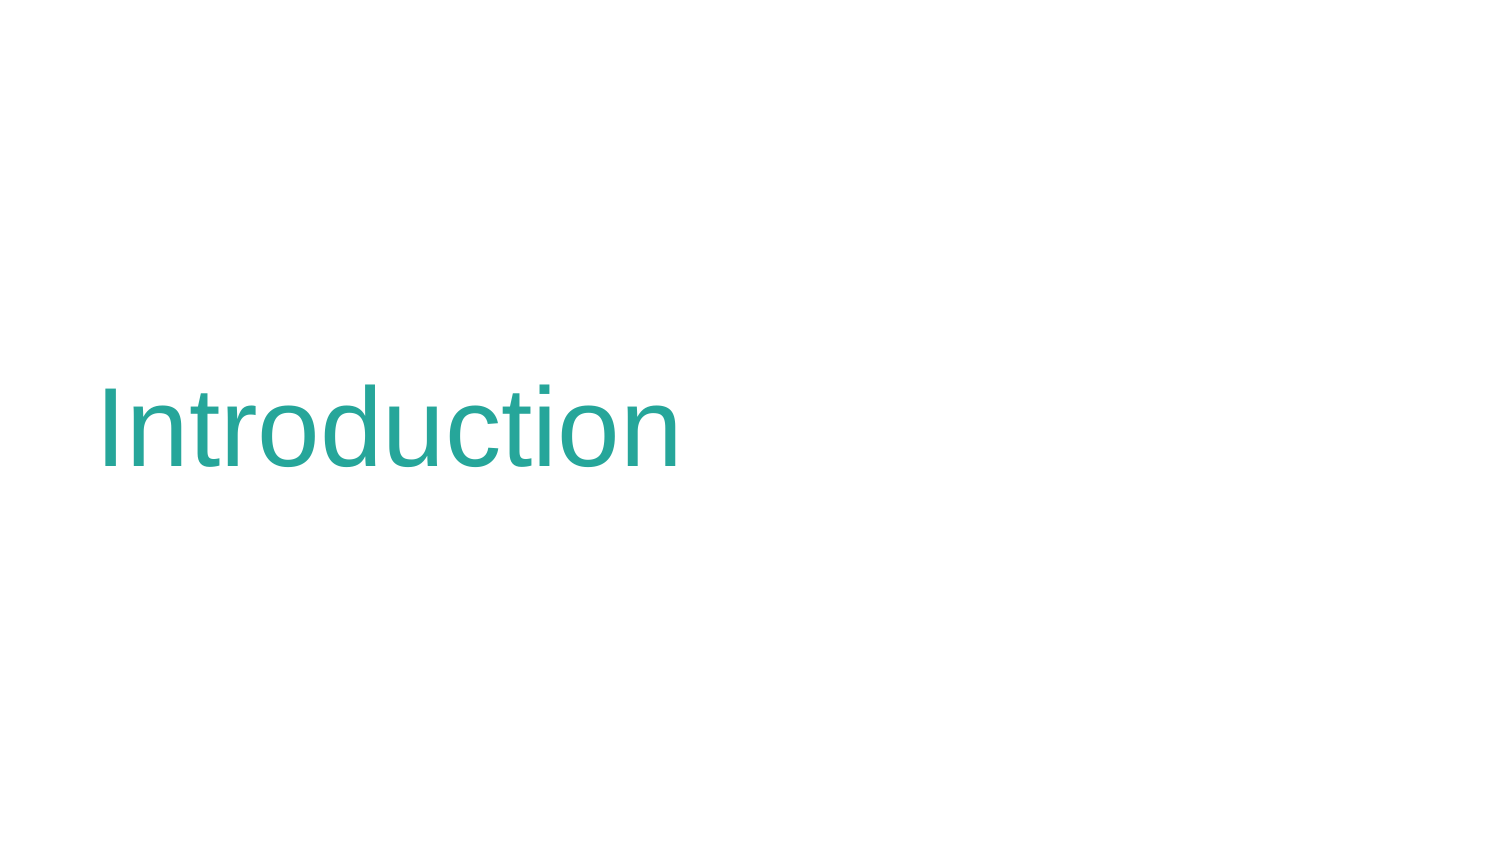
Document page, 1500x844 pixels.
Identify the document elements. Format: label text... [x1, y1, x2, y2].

title Introduction [80, 86, 1000, 758]
